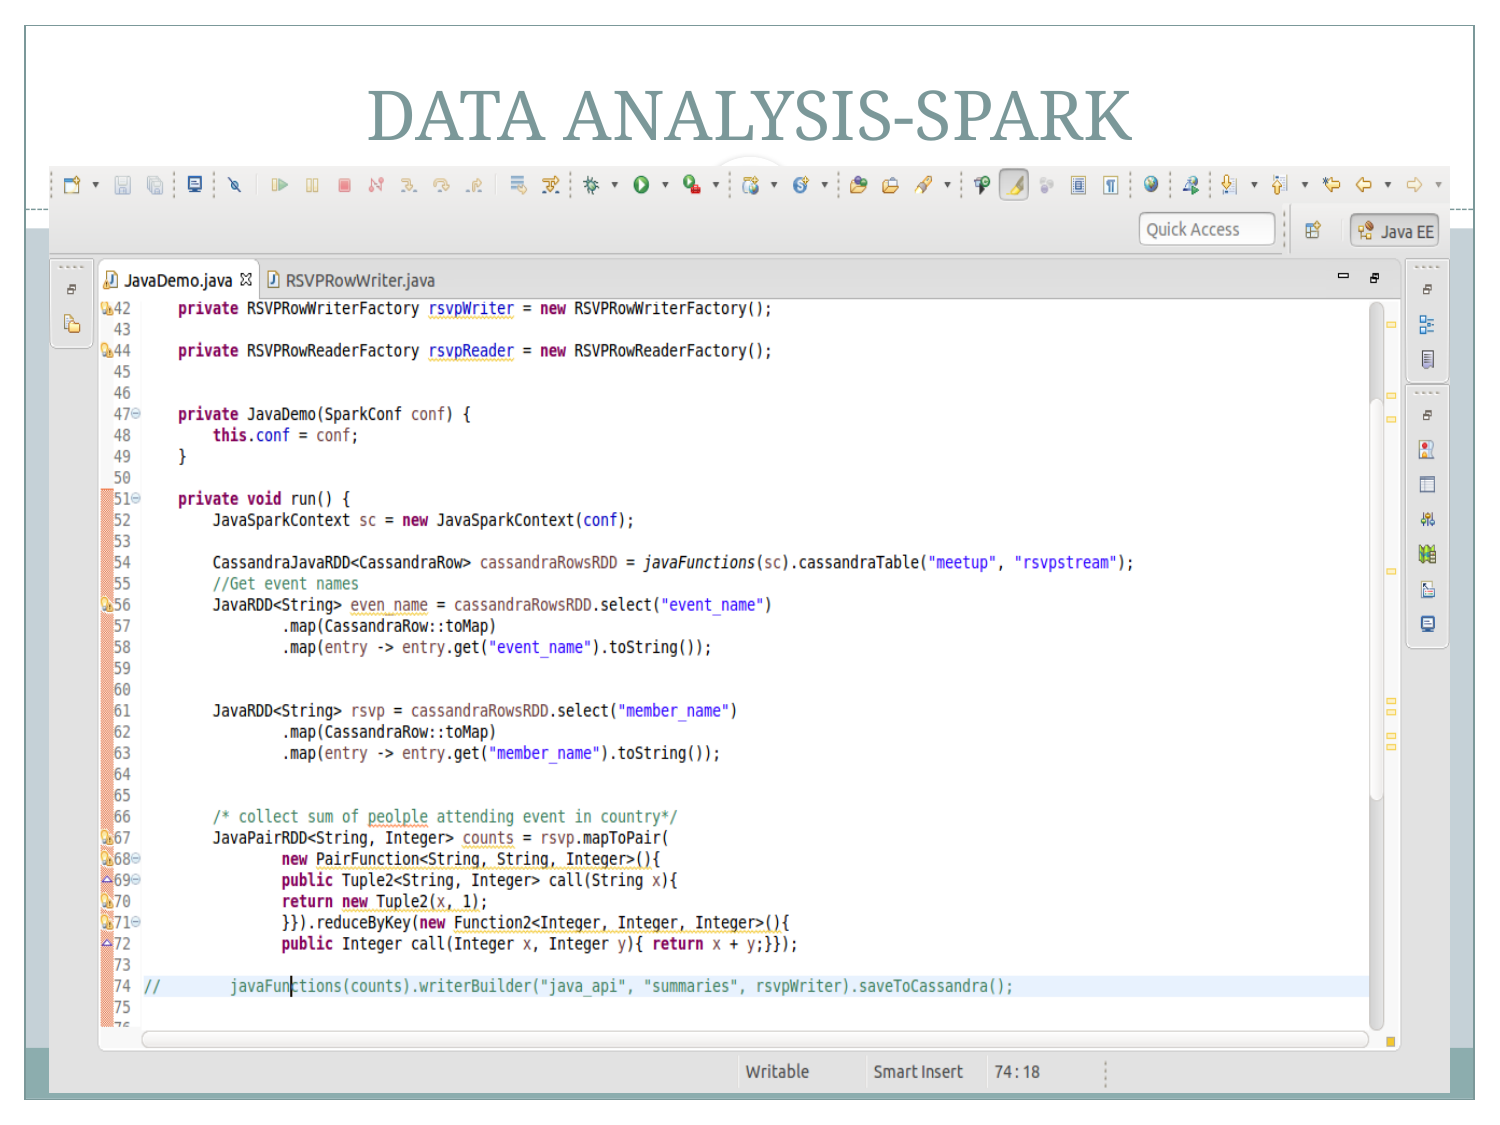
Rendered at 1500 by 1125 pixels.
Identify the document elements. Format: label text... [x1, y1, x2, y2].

picture [49, 166, 1450, 1094]
title DATA ANALYSIS-SPARK [49, 37, 1450, 162]
